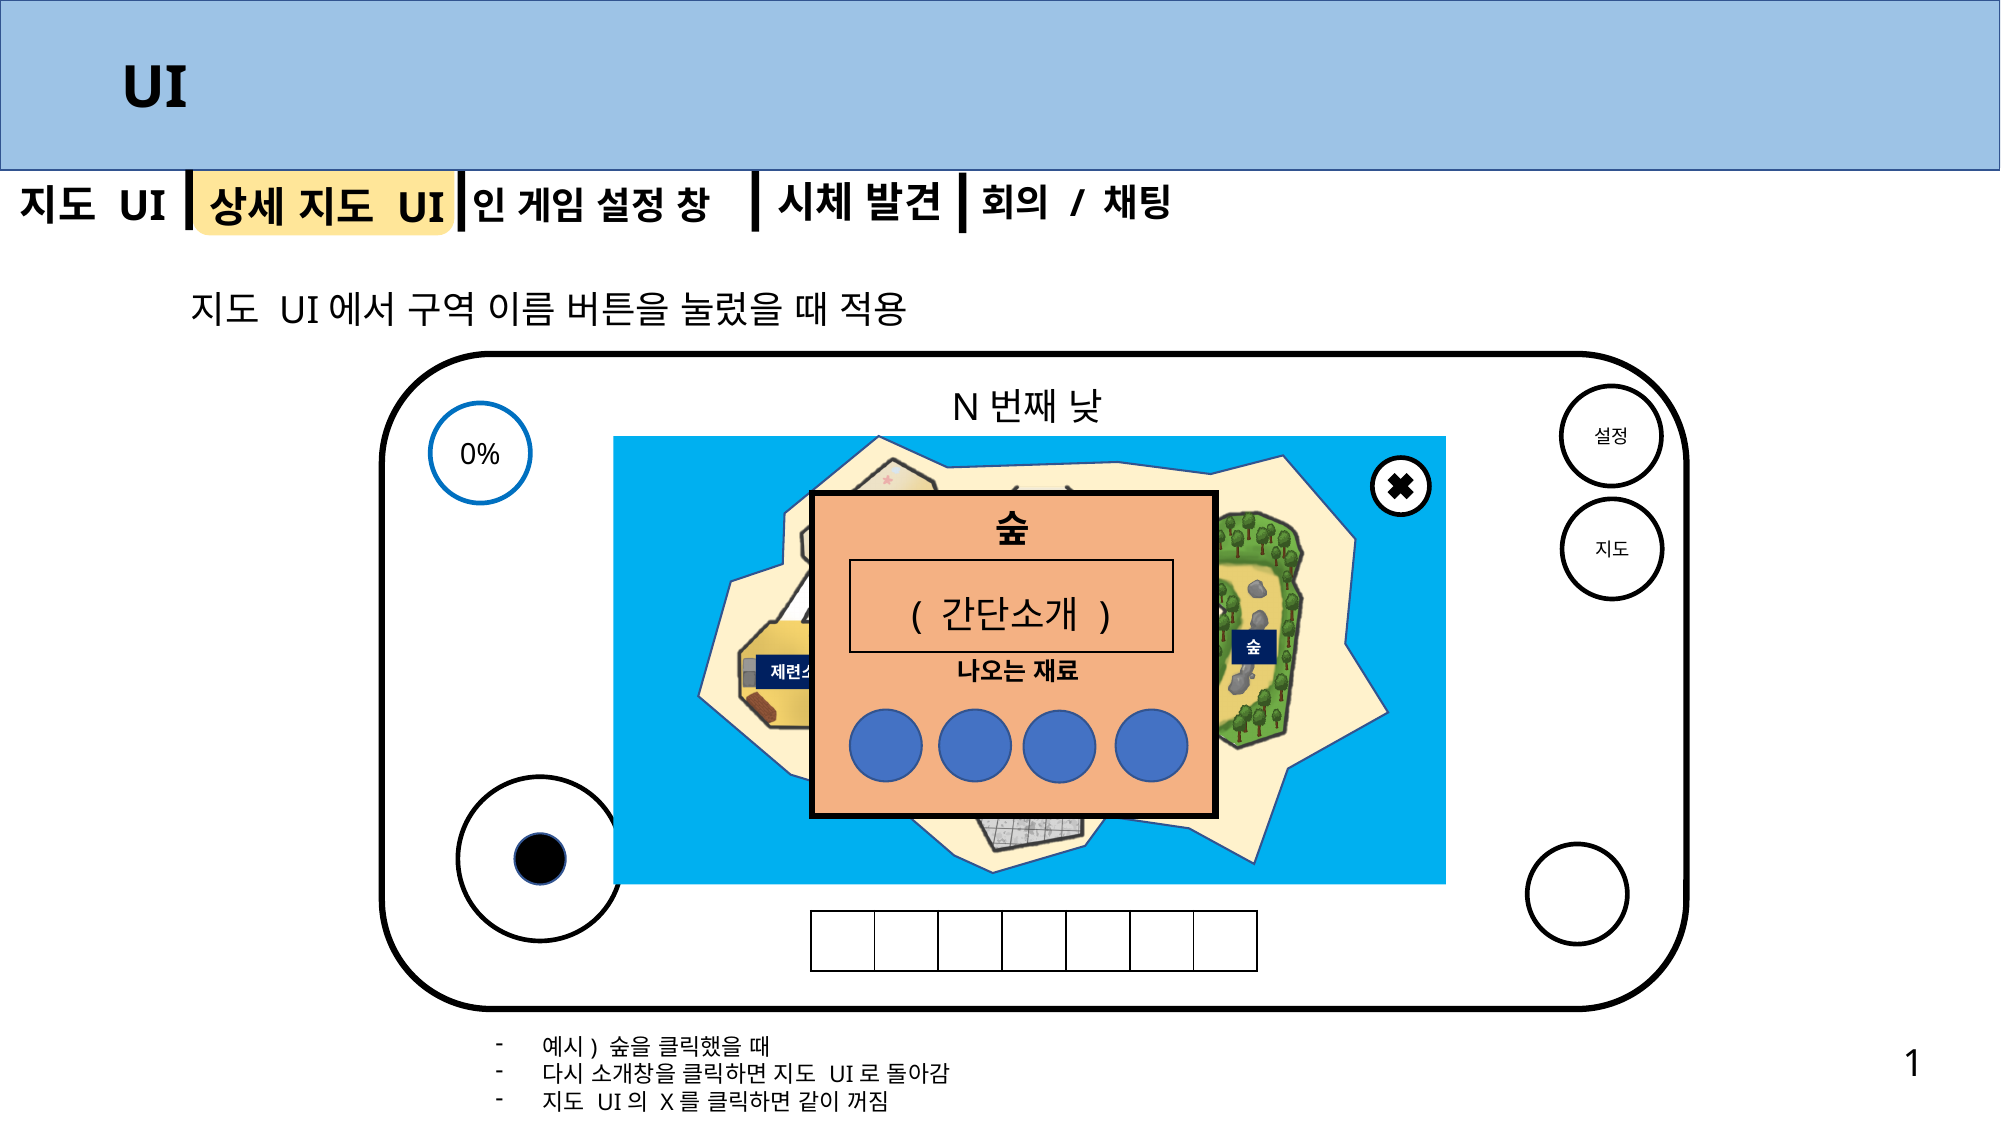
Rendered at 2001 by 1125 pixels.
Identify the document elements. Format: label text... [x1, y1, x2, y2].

table_header [875, 912, 937, 970]
text_box 상세 지도 UI [194, 172, 460, 238]
text_box 인 게임 설정 창 [457, 174, 754, 235]
text_box [958, 172, 967, 234]
table_header [1003, 912, 1065, 970]
text_box 설정 [1560, 384, 1663, 488]
text_box 지도 UI에서 구역 이름 버튼을 눌렀을 때 적용 [175, 278, 924, 339]
table_header [939, 912, 1001, 970]
text_box [1526, 842, 1629, 946]
text_box [513, 832, 567, 886]
text_box [1389, 473, 1414, 500]
text_box 0% [444, 427, 516, 478]
text_box UI [106, 41, 800, 127]
text_box [612, 435, 1447, 885]
text_box [184, 169, 194, 231]
text_box 예시) 숲을 클릭했을 때 다시 소개창을 클릭하면 지도 UI로 돌아감 지도 UI의 X를 클릭하면 같이 꺼짐 [480, 1024, 966, 1122]
text_box N번째 낮 [936, 375, 1132, 435]
text_box [456, 775, 619, 943]
text_box [380, 352, 1688, 1011]
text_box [698, 436, 1389, 873]
table_header [1131, 912, 1193, 970]
table_header [1194, 912, 1256, 970]
text_box 지도 [1561, 497, 1664, 601]
text_box [1389, 456, 1431, 516]
text_box 회의 / 채팅 [966, 172, 1206, 232]
text_box [429, 401, 532, 505]
text_box 시체 발견 [762, 168, 958, 234]
table_header [1067, 912, 1129, 970]
text_box 1 [1887, 1031, 1939, 1092]
text_box [751, 170, 760, 233]
text_box 지도 UI [4, 171, 181, 236]
table_header [812, 912, 874, 970]
text_box [0, 0, 2000, 171]
